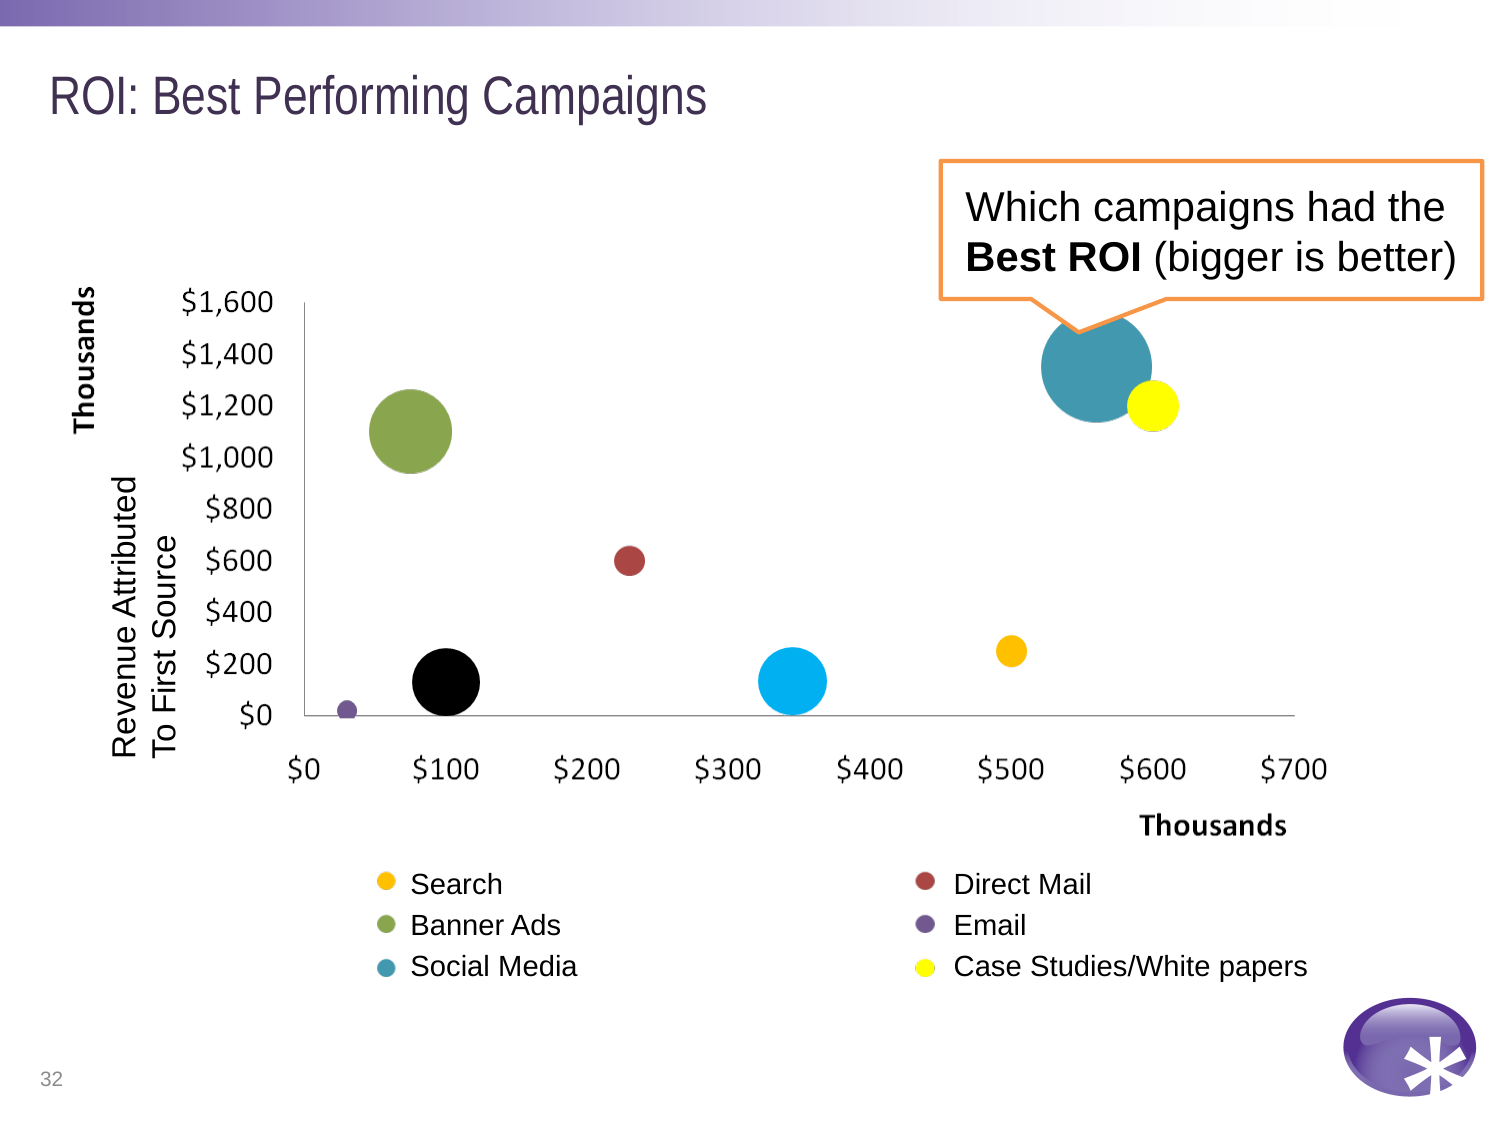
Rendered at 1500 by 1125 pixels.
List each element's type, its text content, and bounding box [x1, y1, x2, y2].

slide_number 32 [25, 1048, 107, 1109]
text_box ROI: best performing campaigns [76, 0, 1459, 158]
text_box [300, 845, 1377, 1000]
picture [0, 0, 1500, 1125]
text_box Which campaigns had the Best ROI (bigger is better) [938, 158, 1485, 302]
title ROI: Best Performing Campaigns [33, 52, 1426, 241]
